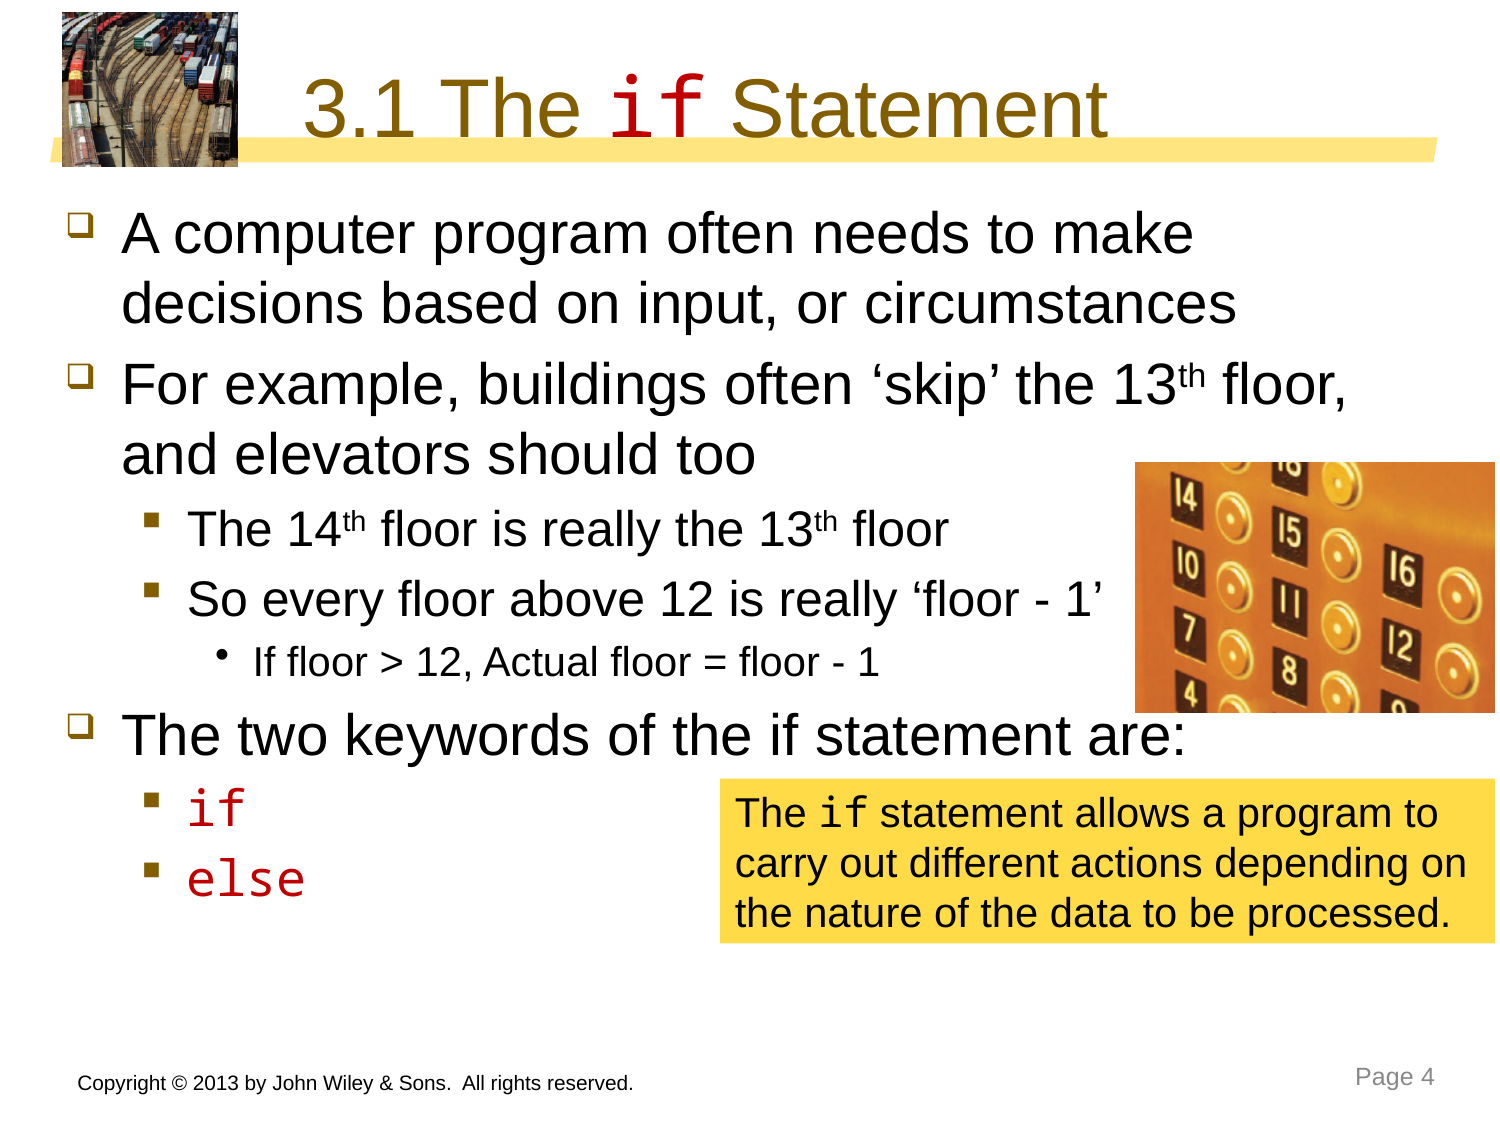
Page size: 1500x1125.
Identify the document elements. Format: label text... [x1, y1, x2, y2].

text_box The if statement allows a program to carry out different actions depending on the nature of the data to be processed. [720, 778, 1495, 944]
list A computer program often needs to make decisions based on input, or circumstances For example, buildings often ‘skip’ the 13th floor, and elevators should too The 14th floor is really the 13th floor So every floor above 12 is really ‘floor - 1’ If floor > 12, Actual floor = floor - 1 The two keywords of the if statement are: if else [49, 187, 1438, 1026]
picture [62, 12, 238, 167]
footer Copyright © 2013 by John Wiley & Sons. All rights reserved. [62, 1037, 726, 1104]
picture [1134, 462, 1496, 713]
slide_number Page 4 [1187, 1050, 1450, 1100]
title 3.1 The if Statement [287, 44, 1451, 163]
